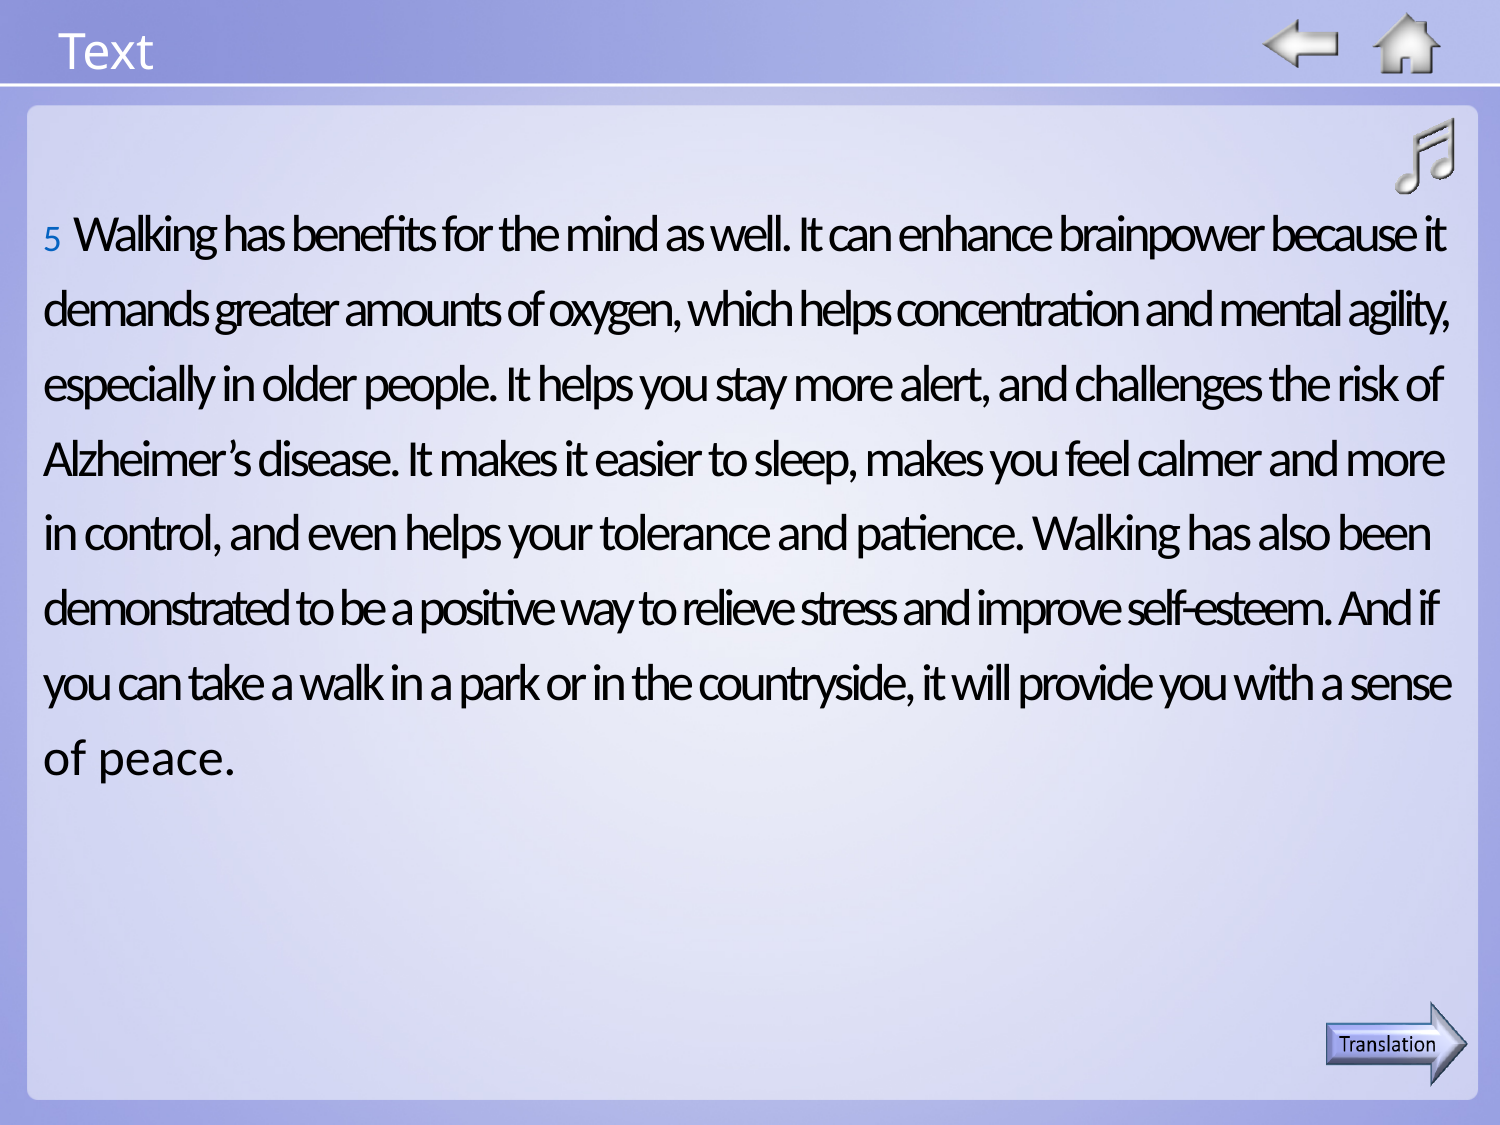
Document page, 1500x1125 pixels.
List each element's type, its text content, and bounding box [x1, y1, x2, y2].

list 5 Walking has benefits for the mind as well. It can enhance brainpower because it demands greater amounts of oxygen, which helps concentration and mental agility, especially in older people. It helps you stay more alert, and challenges the risk of Alzheimer’s disease. It makes it easier to sleep, makes you feel calmer and more in control, and even helps your tolerance and patience. Walking has also been demonstrated to be a positive way to relieve stress and improve self-esteem. And if you can take a walk in a park or in the countryside, it will provide you with a sense of peace. [27, 178, 1475, 1069]
picture [0, 0, 1500, 1125]
text_box Text [43, 11, 170, 87]
